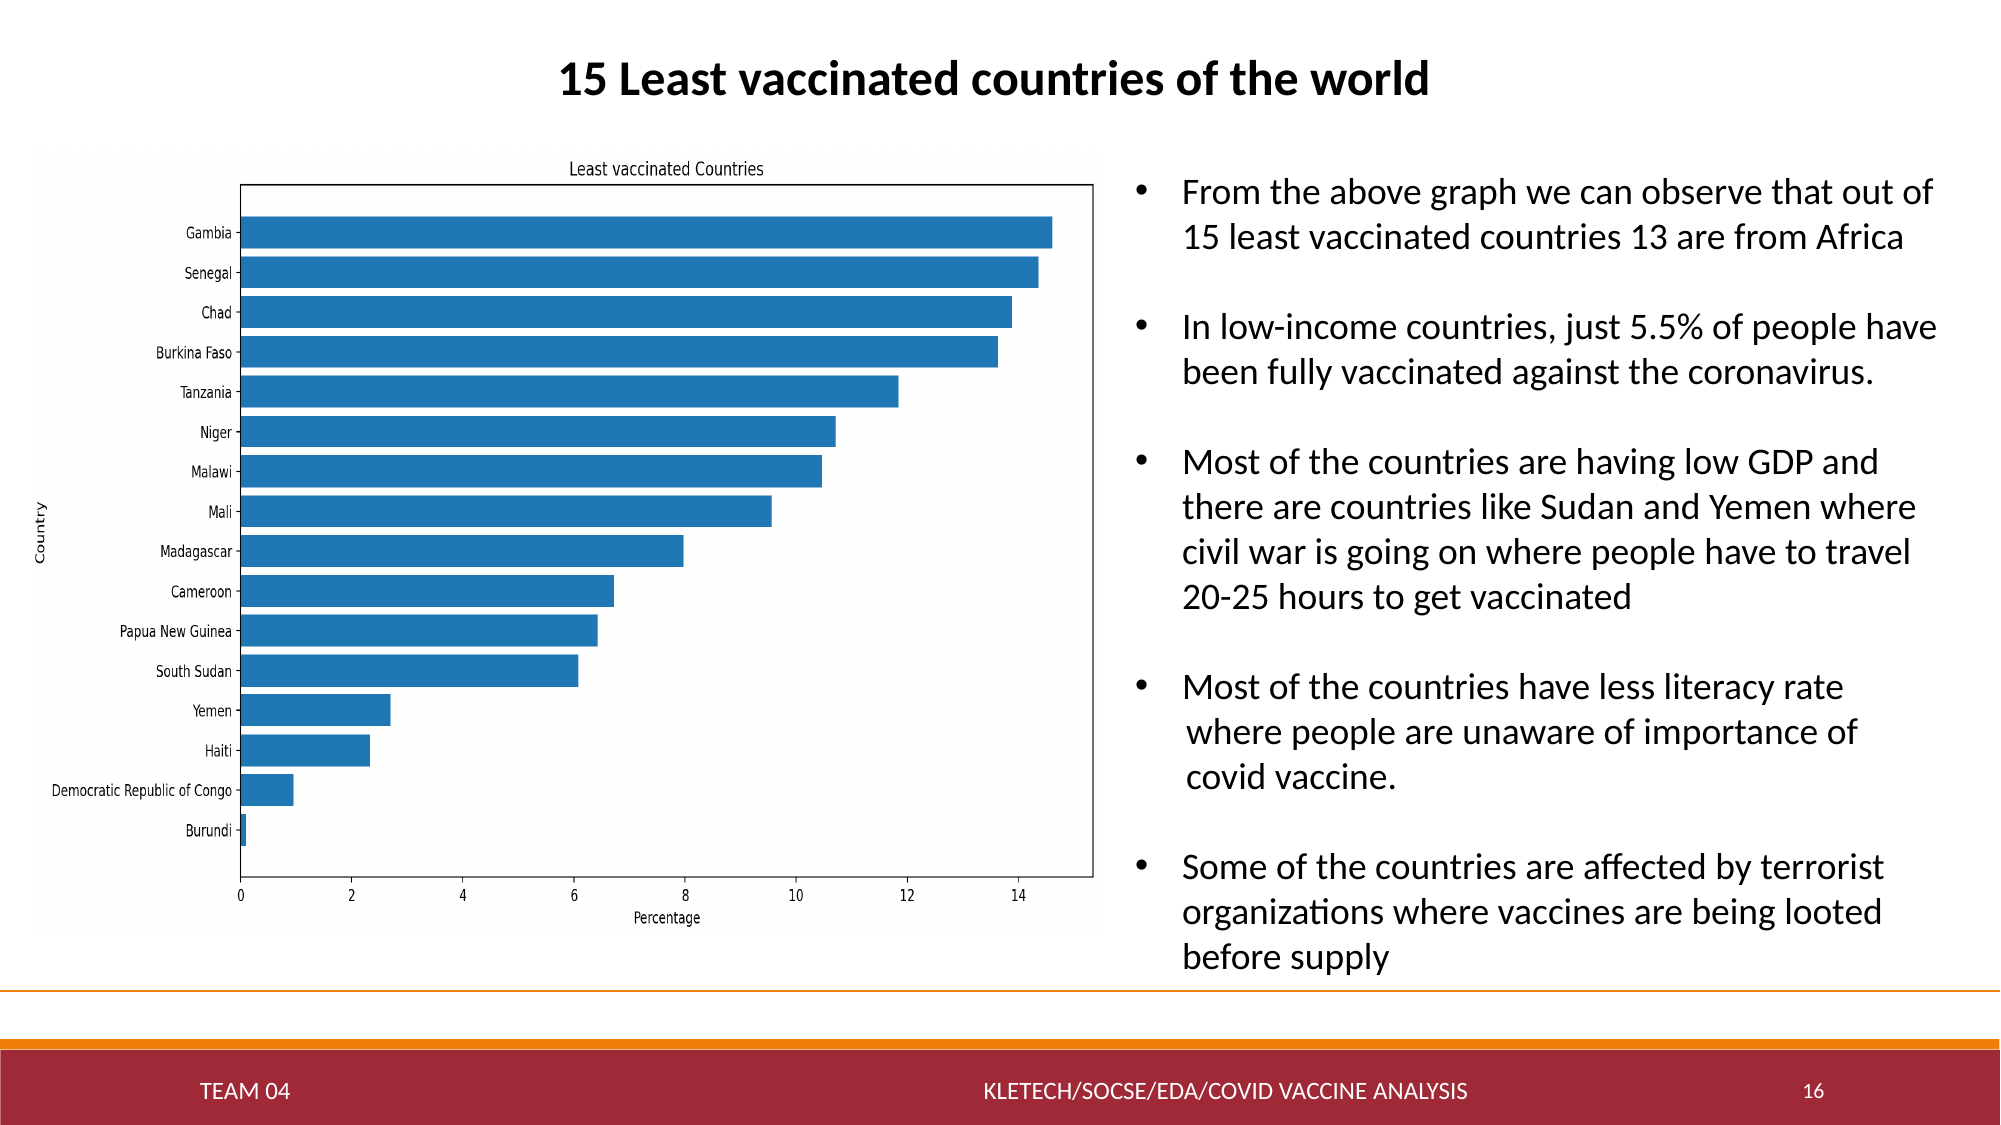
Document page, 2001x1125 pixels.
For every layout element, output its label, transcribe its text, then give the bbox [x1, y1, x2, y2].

text_box From the above graph we can observe that out of 15 least vaccinated countries 13 are from Africa In low-income countries, just 5.5% of people have been fully vaccinated against the coronavirus. Most of the countries are having low GDP and there are countries like Sudan and Yemen where civil war is going on where people have to travel 20-25 hours to get vaccinated Most of the countries have less literacy rate where people are unaware of importance of covid vaccine. Some of the countries are affected by terrorist organizations where vaccines are being looted before supply [1120, 24, 1957, 988]
footer TEAM 04 KLETECH/SOCSE/EDA/COVID VACCINE ANALYSIS [97, 1037, 1120, 1125]
text_box 15 Least vaccinated countries of the world [216, 38, 1784, 113]
picture [26, 149, 1101, 938]
text_box From the above graph we can observe that out of 15 least vaccinated countries 13 are from Africa In low-income countries, just 5.5% of people have been fully vaccinated against the coronavirus. Most of the countries are having low GDP and there are countries like Sudan and Yemen where civil war is going on where people have to travel 20-25 hours to get vaccinated Most of the countries have less literacy rate where people are unaware of importance of covid vaccine. Some of the countries are affected by terrorist organizations where vaccines are being looted before supply [1120, 1002, 1957, 1125]
